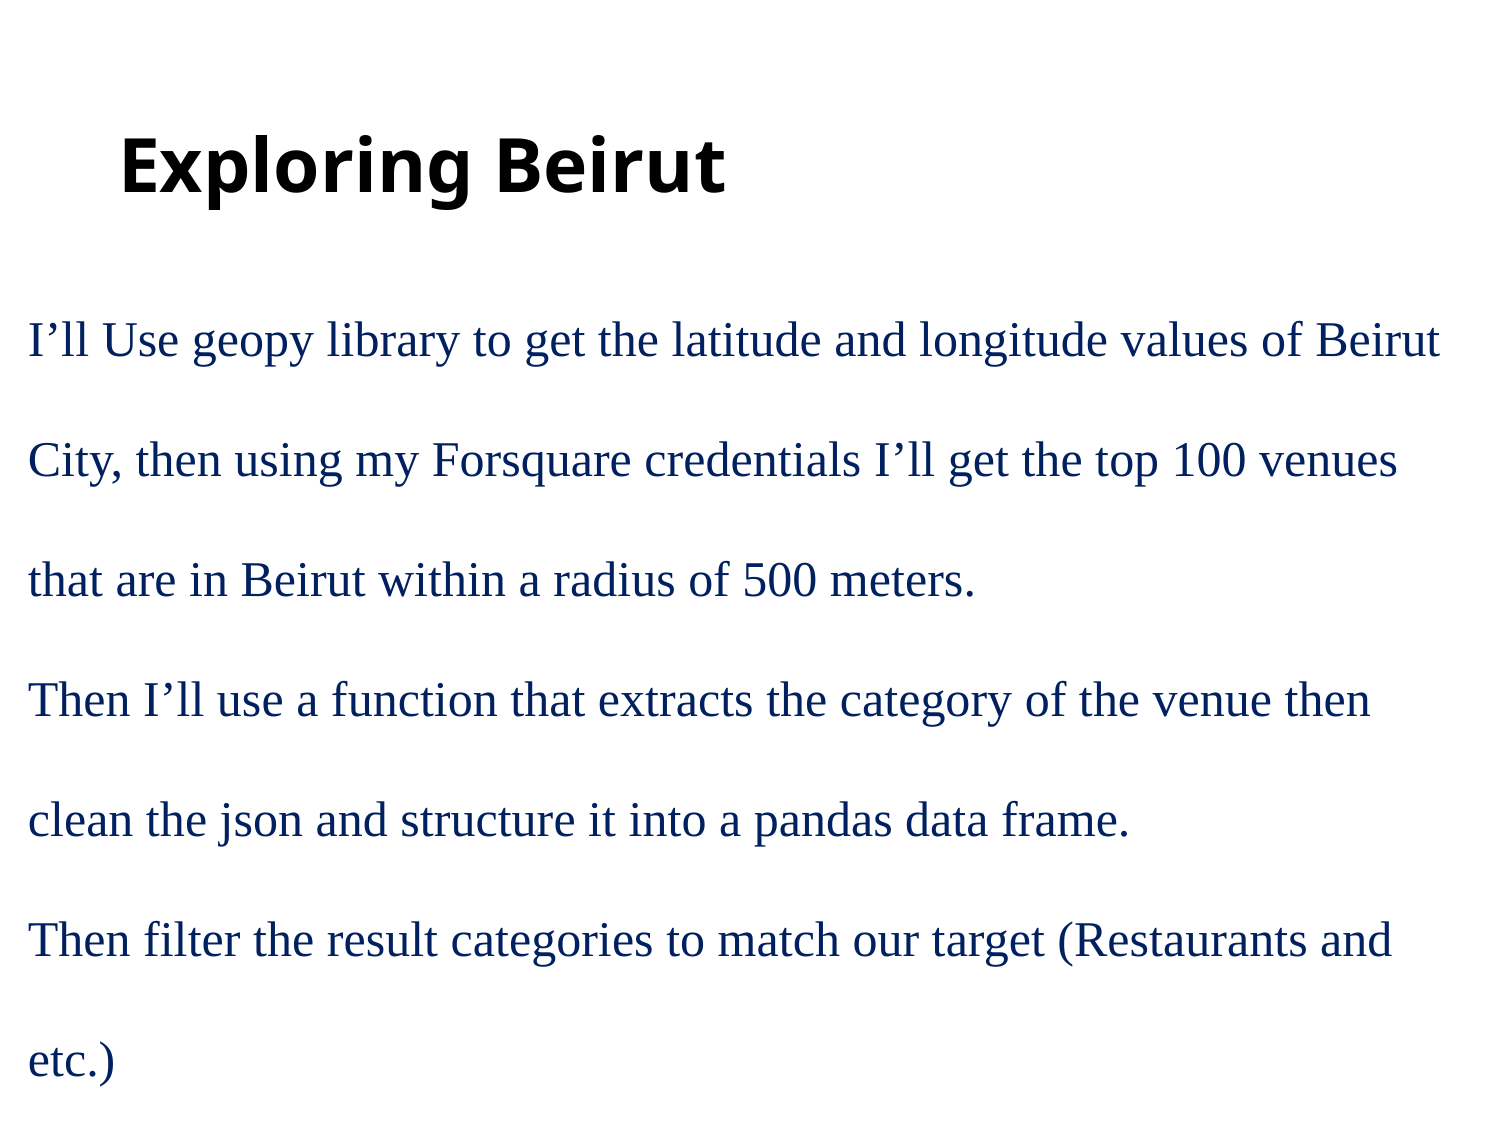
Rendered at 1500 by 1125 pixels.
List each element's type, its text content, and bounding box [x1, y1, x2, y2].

list I’ll Use geopy library to get the latitude and longitude values of Beirut City, then using my Forsquare credentials I’ll get the top 100 venues that are in Beirut within a radius of 500 meters. Then I’ll use a function that extracts the category of the venue then clean the json and structure it into a pandas data frame. Then filter the result categories to match our target (Restaurants and etc.) [12, 238, 1500, 1104]
title Exploring Beirut [103, 59, 1397, 238]
